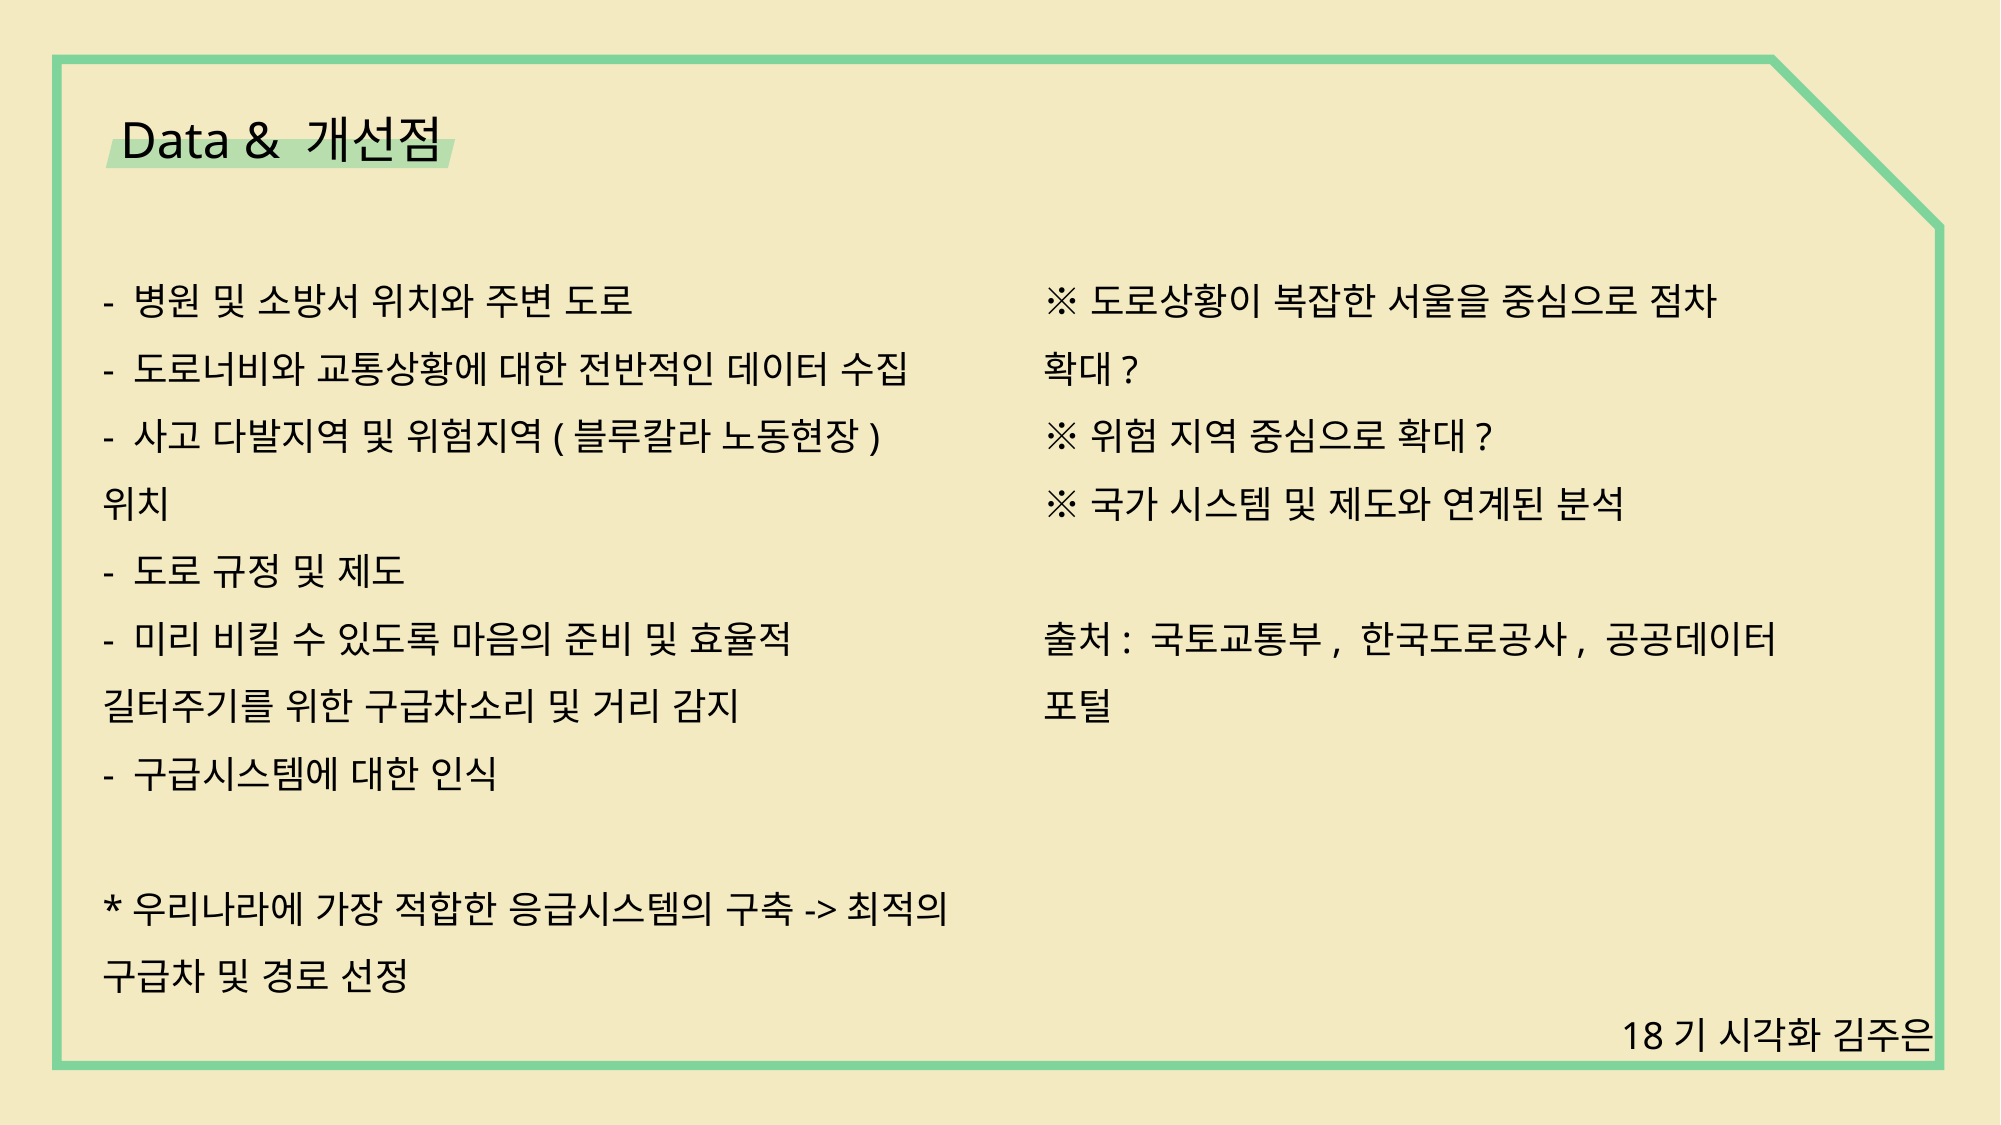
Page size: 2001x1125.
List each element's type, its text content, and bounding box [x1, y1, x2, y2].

text_box Data & 개선점 [105, 70, 1030, 176]
text_box 18기 시각화 김주은 [1606, 982, 1974, 1065]
text_box [55, 58, 1941, 1067]
